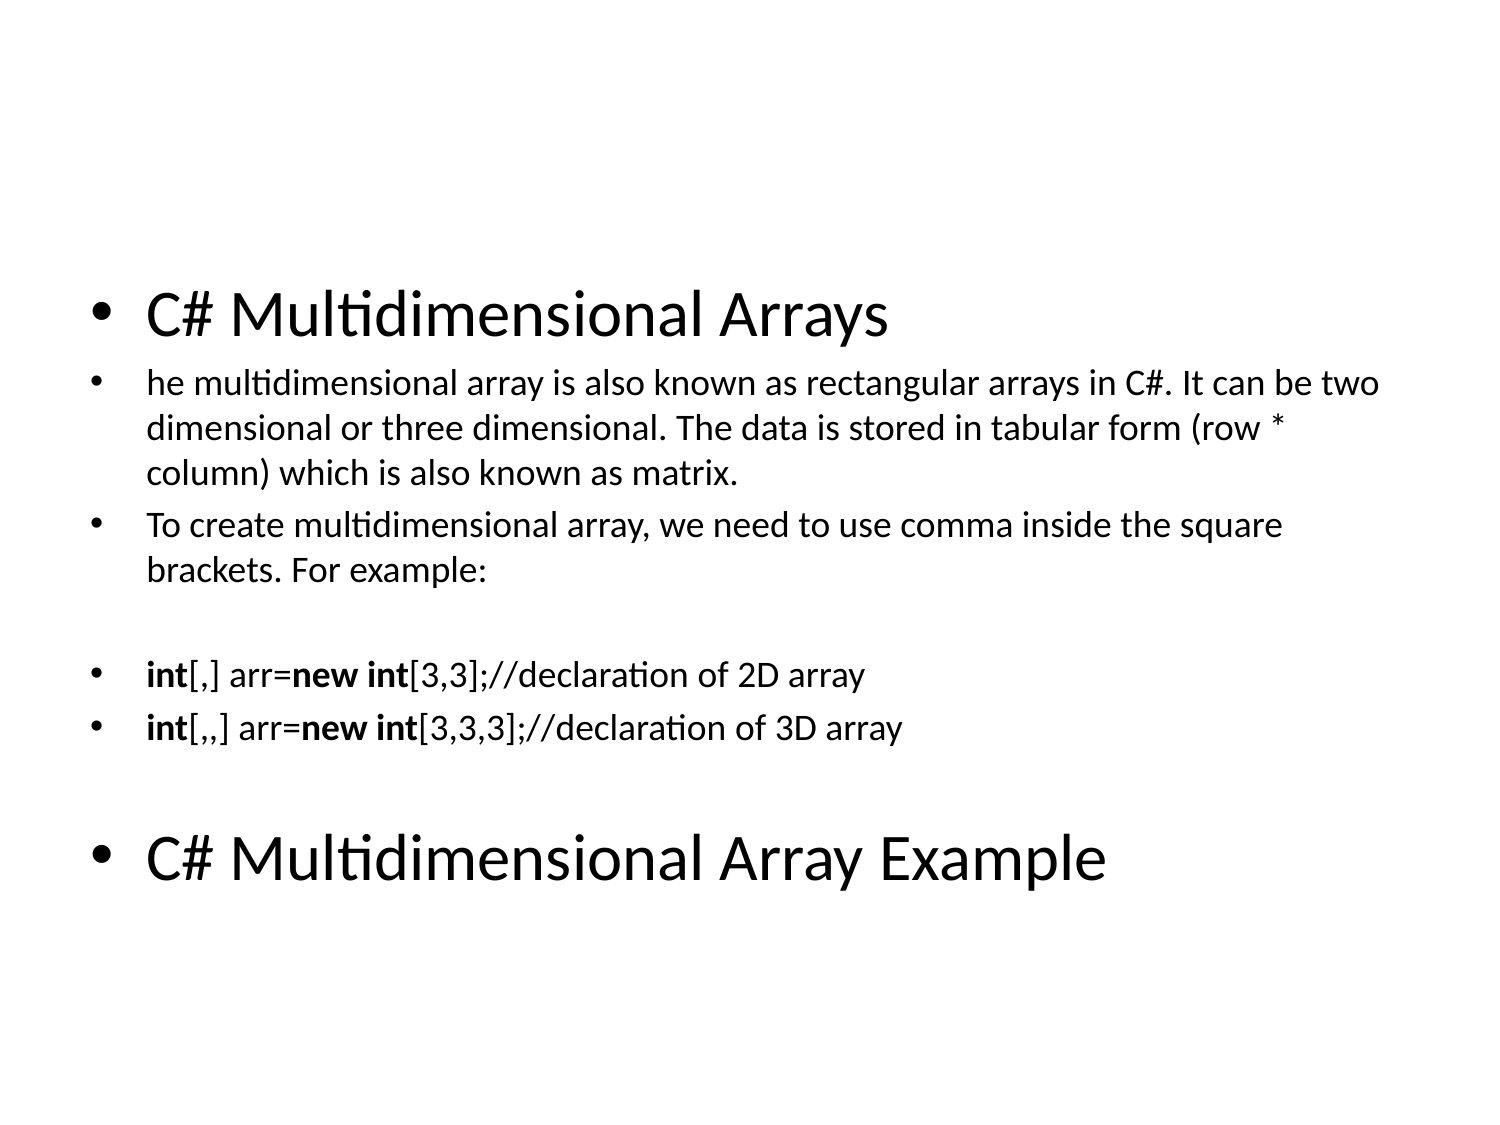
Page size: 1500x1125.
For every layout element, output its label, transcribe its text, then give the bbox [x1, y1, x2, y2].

list C# Multidimensional Arrays he multidimensional array is also known as rectangular arrays in C#. It can be two dimensional or three dimensional. The data is stored in tabular form (row * column) which is also known as matrix. To create multidimensional array, we need to use comma inside the square brackets. For example: int[,] arr=new int[3,3];//declaration of 2D array int[,,] arr=new int[3,3,3];//declaration of 3D array C# Multidimensional Array Example [75, 262, 1425, 1005]
